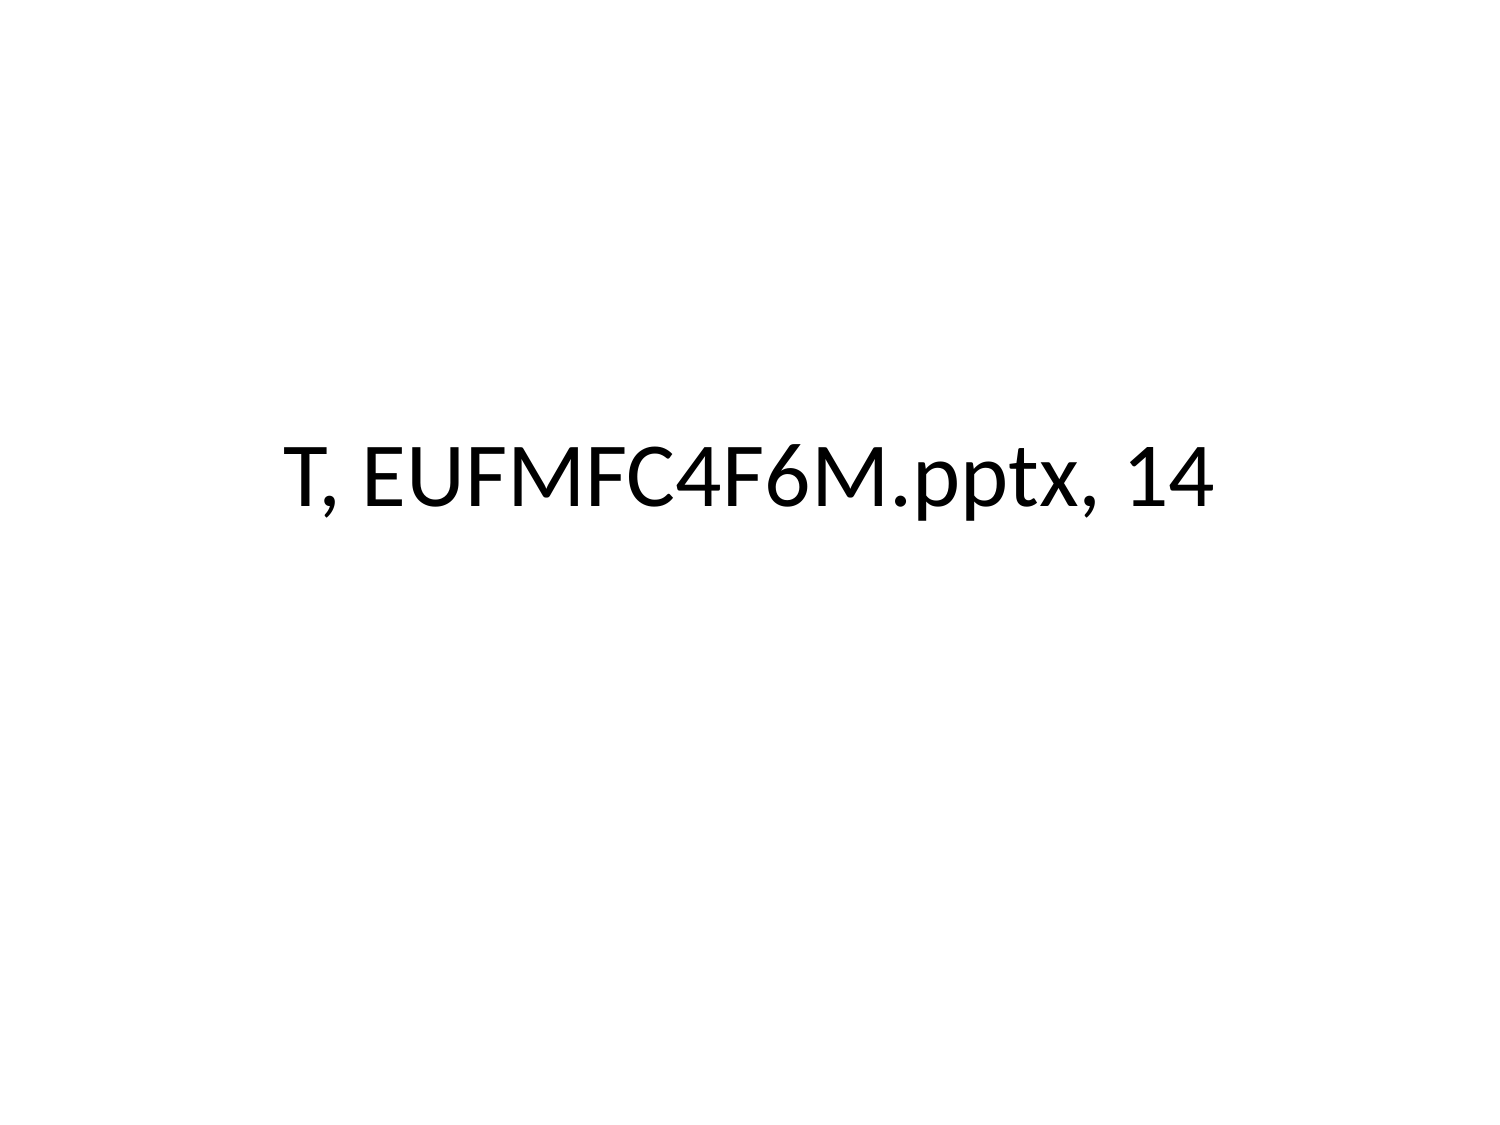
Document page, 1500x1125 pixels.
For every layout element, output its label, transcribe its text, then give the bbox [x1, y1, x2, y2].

title T, EUFMFC4F6M.pptx, 14 [112, 349, 1388, 591]
